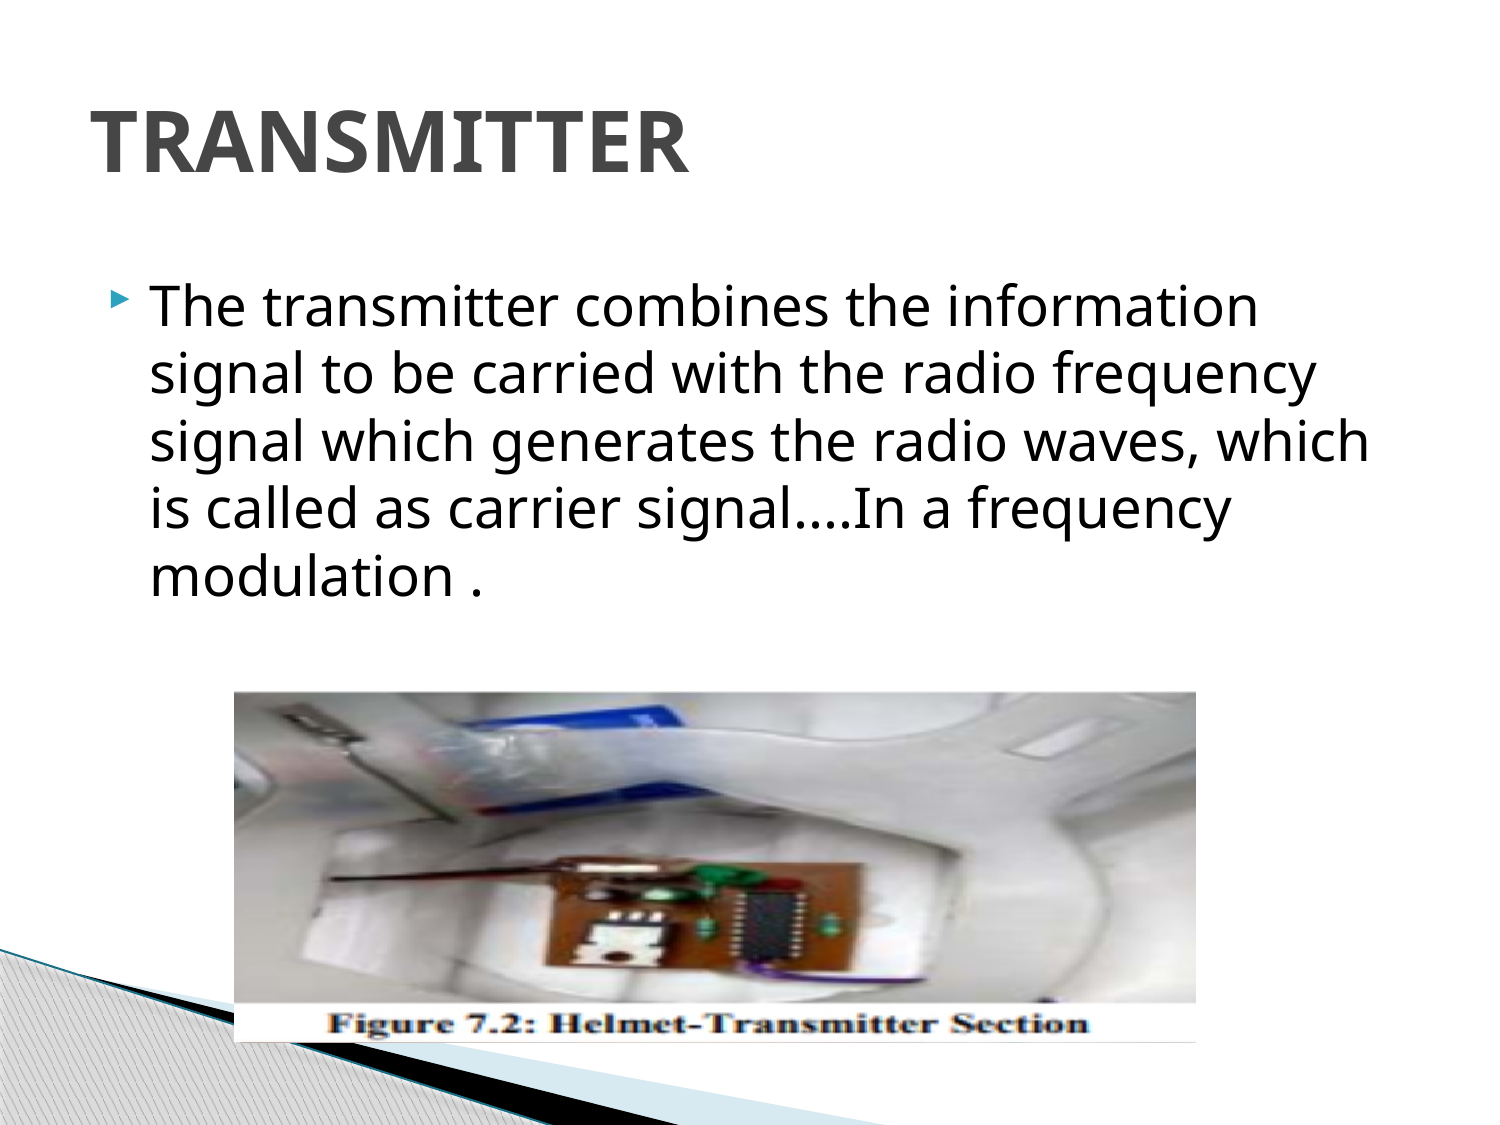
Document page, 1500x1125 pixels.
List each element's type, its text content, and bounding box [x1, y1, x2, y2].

list The transmitter combines the information signal to be carried with the radio frequency signal which generates the radio waves, which is called as carrier signal....In a frequency modulation . [75, 262, 1425, 1055]
title TRANSMITTER [75, 45, 1425, 233]
picture [234, 691, 1196, 1044]
